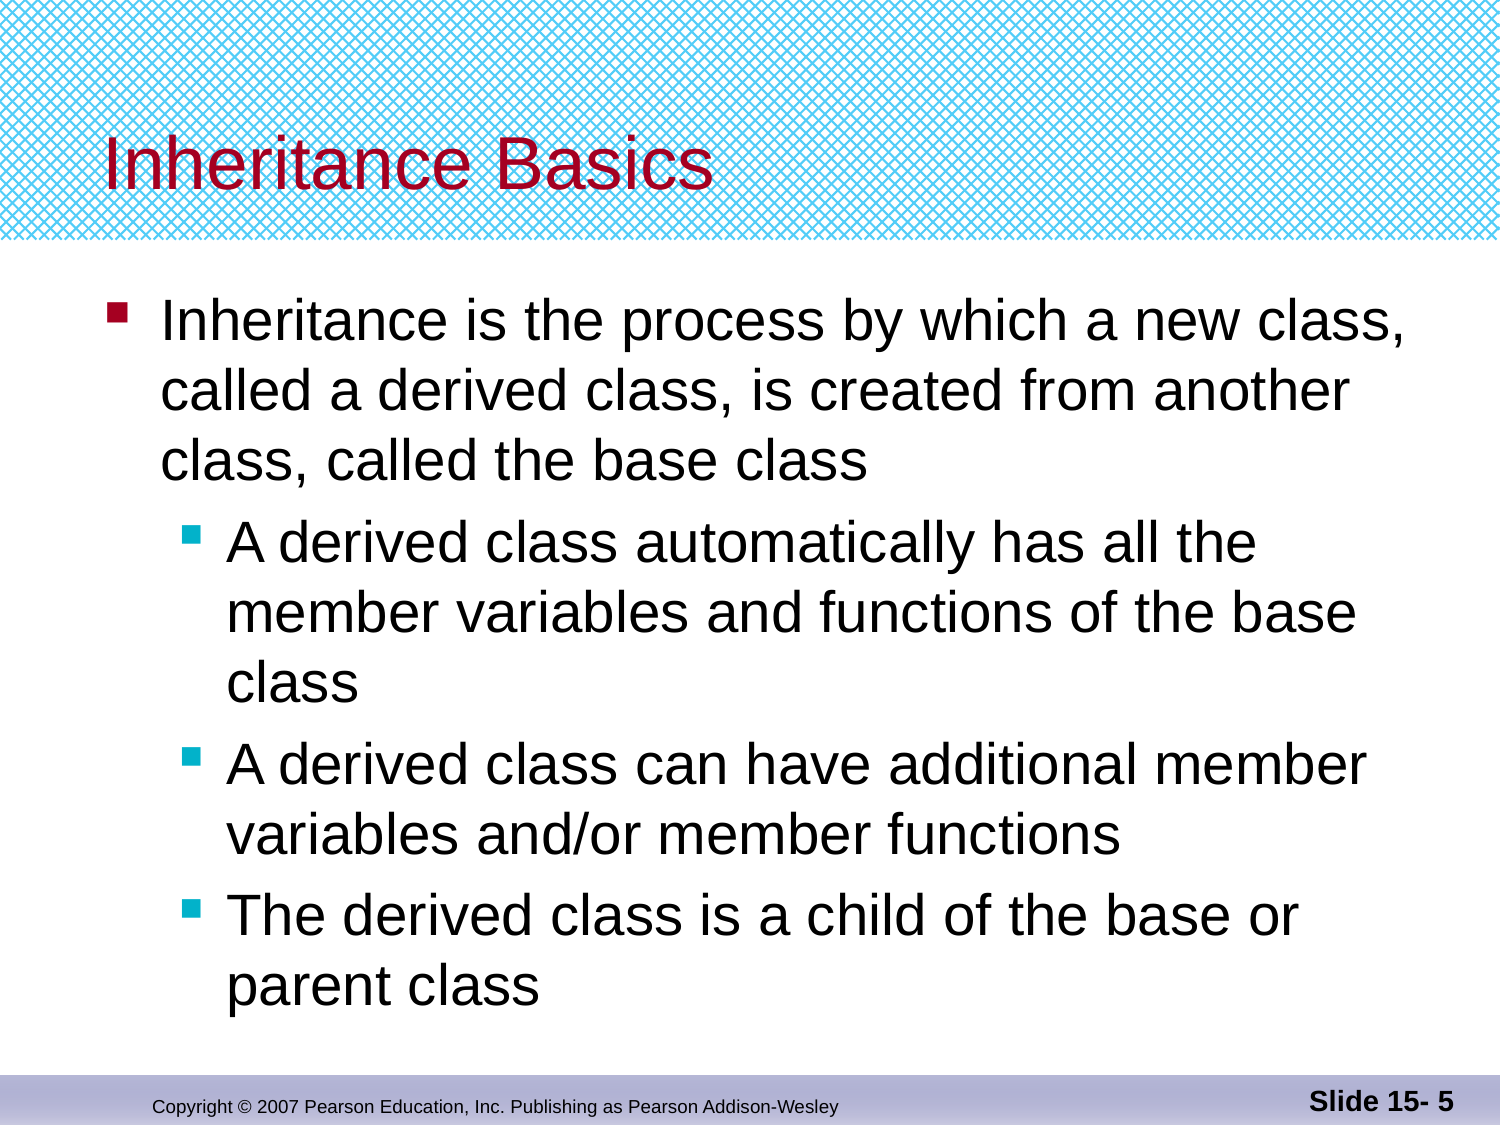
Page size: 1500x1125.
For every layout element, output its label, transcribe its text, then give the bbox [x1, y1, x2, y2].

slide_number Slide 15- 5 [1156, 1050, 1469, 1125]
title Inheritance Basics [87, 49, 1450, 213]
list Inheritance is the process by which a new class, called a derived class, is created from another class, called the base class A derived class automatically has all the member variables and functions of the base class A derived class can have additional member variables and/or member functions The derived class is a child of the base or parent class [89, 275, 1450, 1025]
